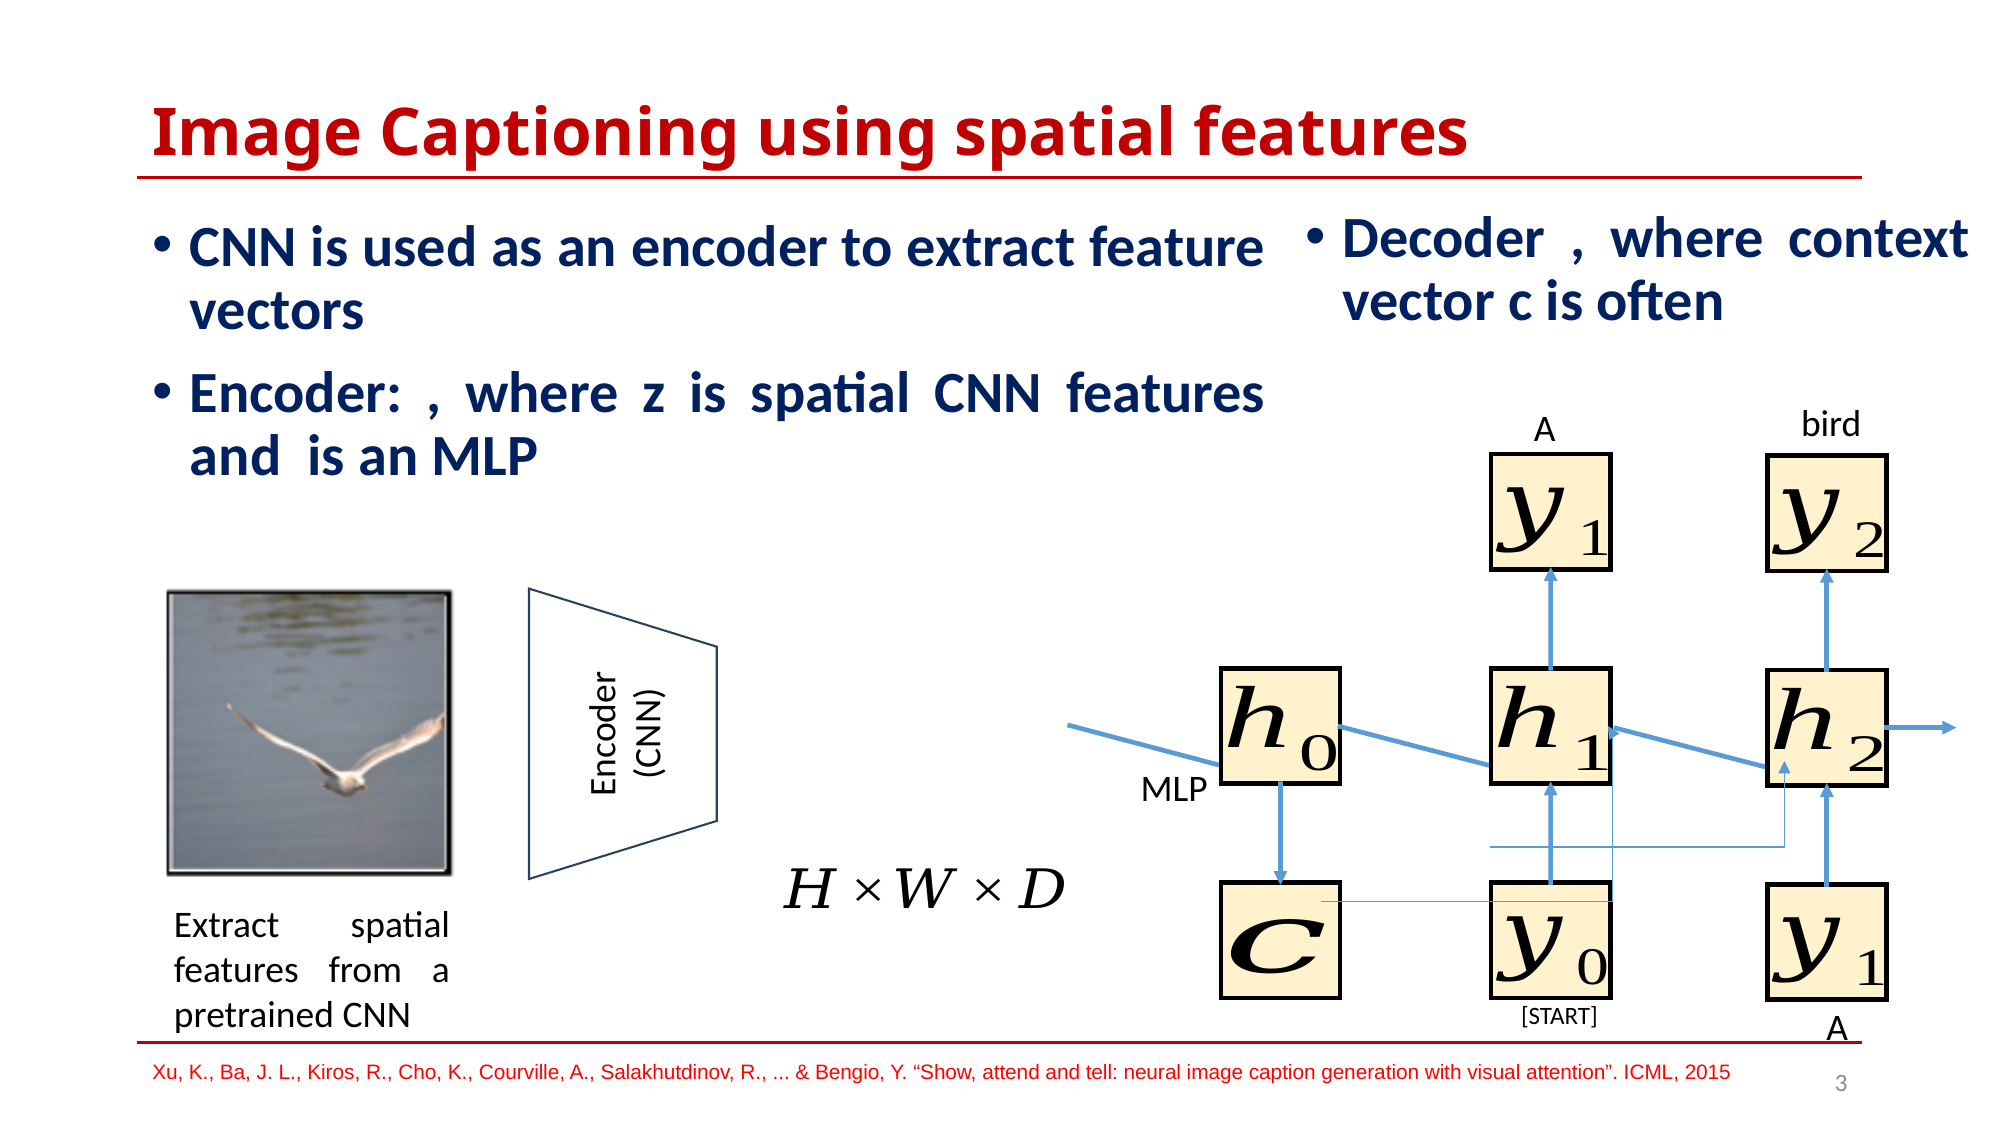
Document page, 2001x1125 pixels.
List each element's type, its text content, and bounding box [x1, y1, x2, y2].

title Image Captioning using spatial features [137, 90, 1863, 178]
picture [137, 562, 487, 912]
slide_number 3 [1412, 1056, 1863, 1111]
text_box MLP [1093, 756, 1255, 817]
text_box A [1811, 995, 1910, 1056]
text_box A [1519, 396, 1618, 456]
text_box bird [1786, 392, 1885, 452]
text_box Extract spatial features from a pretrained CNN [159, 912, 465, 1043]
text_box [1490, 761, 1785, 848]
text_box Xu, K., Ba, J. L., Kiros, R., Cho, K., Courville, A., Salakhutdinov, R., ... & Bengio, Y. “Show, attend and tell: neural image caption generation with visual attention”. ICML, 2015 [137, 1051, 1816, 1091]
text_box [START] [1506, 991, 1621, 1037]
text_box Encoder (CNN) [527, 587, 718, 881]
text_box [1347, 738, 1484, 928]
